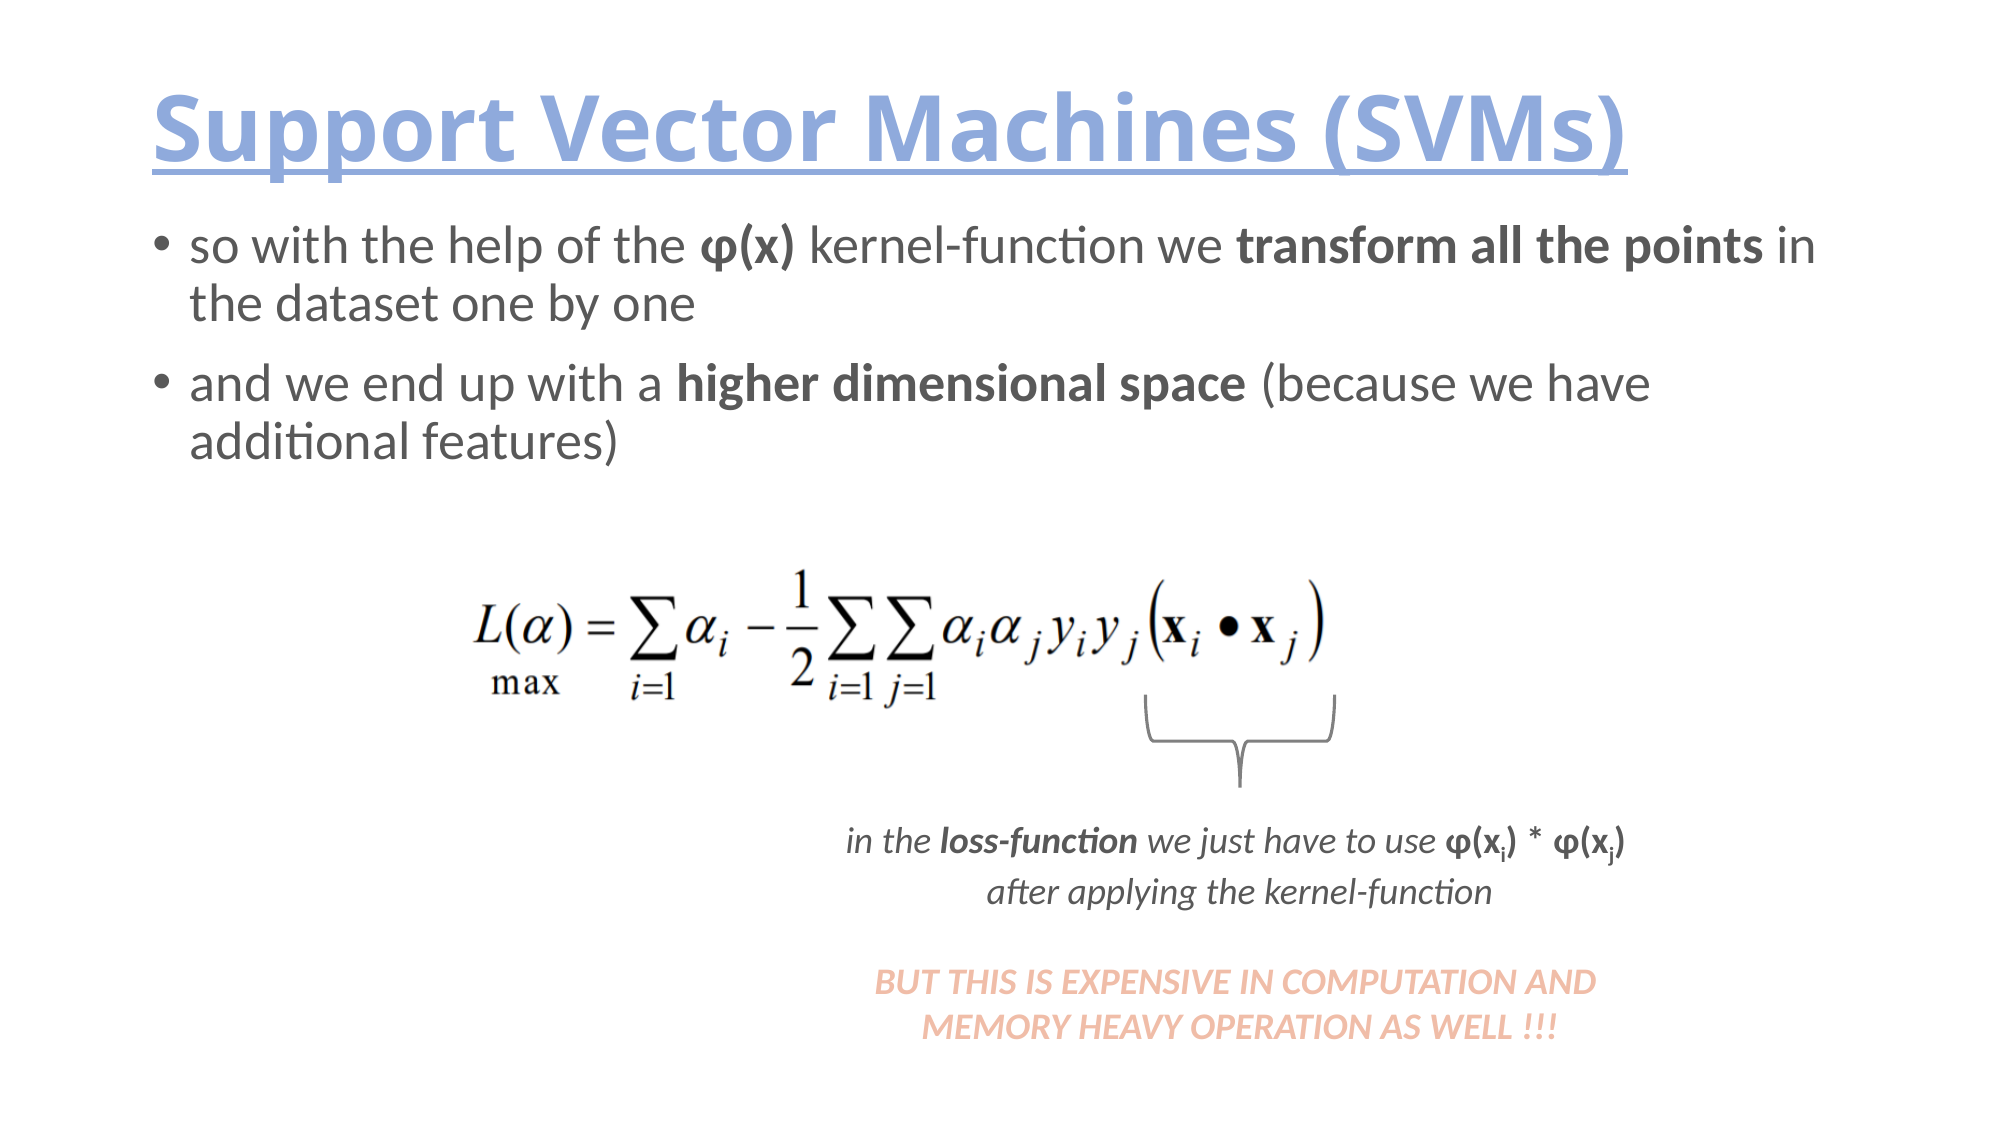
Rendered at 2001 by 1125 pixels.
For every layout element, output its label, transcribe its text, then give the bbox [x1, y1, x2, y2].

title Support Vector Machines (SVMs) [137, 23, 1863, 241]
picture [450, 562, 1391, 725]
text_box in the loss-function we just have to use φ(xi) * φ(xj) after applying the kernel-function BUT THIS IS EXPENSIVE IN COMPUTATION AND MEMORY HEAVY OPERATION AS WELL !!! [830, 808, 1650, 1055]
text_box [1146, 725, 1334, 788]
list so with the help of the φ(x) kernel-function we transform all the points in the dataset one by one and we end up with a higher dimensional space (because we have additional features) [137, 241, 1863, 1033]
